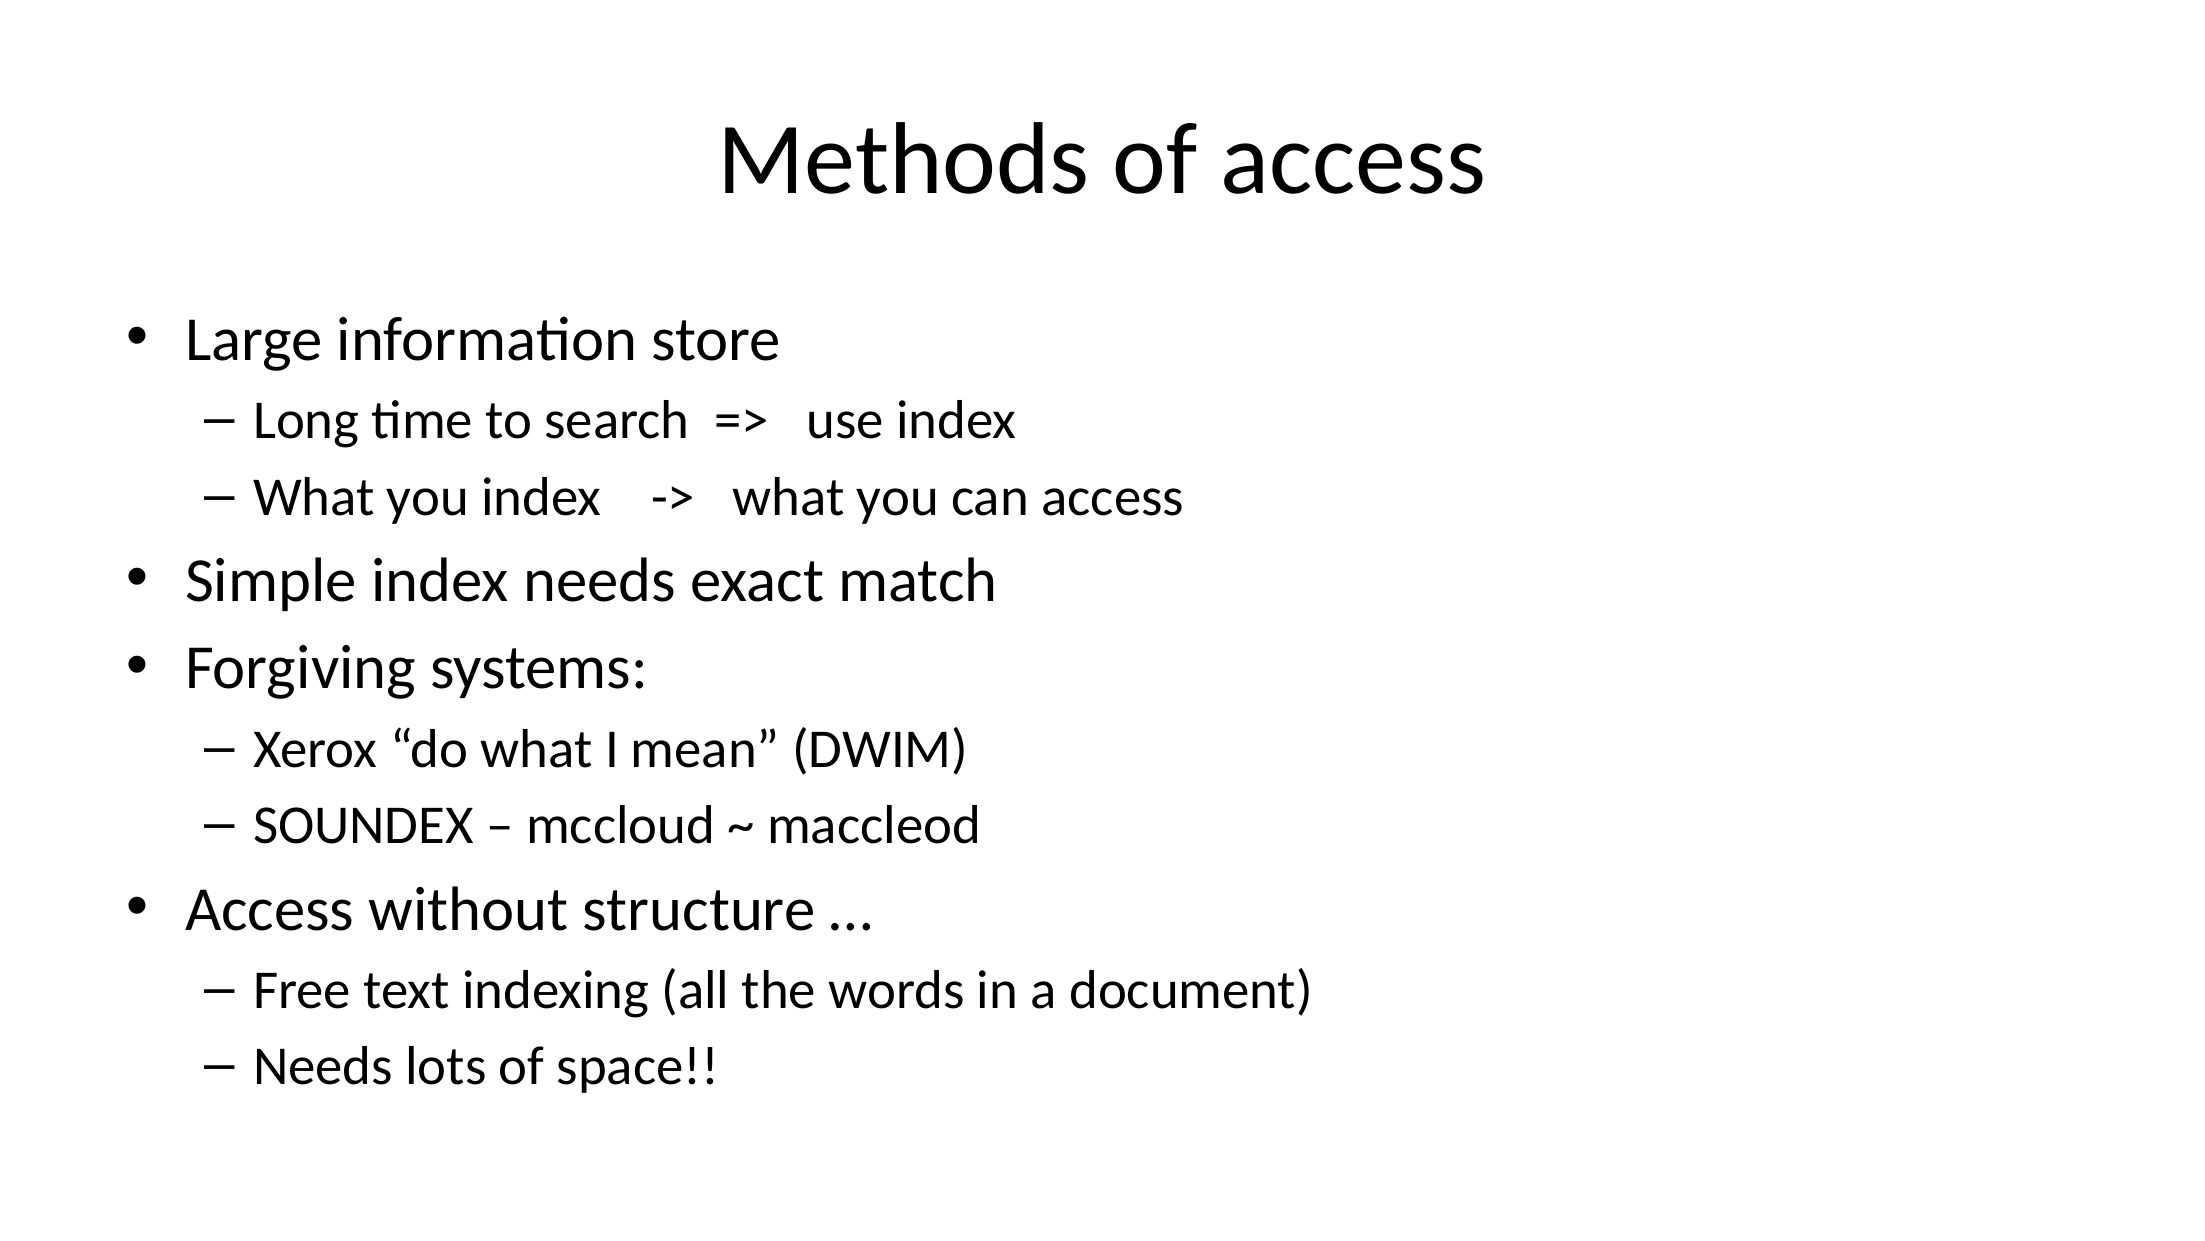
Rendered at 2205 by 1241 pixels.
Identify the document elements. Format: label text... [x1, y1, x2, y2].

title Methods of access [110, 49, 2095, 257]
list Large information store Long time to search => use index What you index -> what you can access Simple index needs exact match Forgiving systems: Xerox “do what I mean” (DWIM) SOUNDEX – mccloud ~ maccleod Access without structure … Free text indexing (all the words in a document) Needs lots of space!! [110, 289, 2095, 1108]
